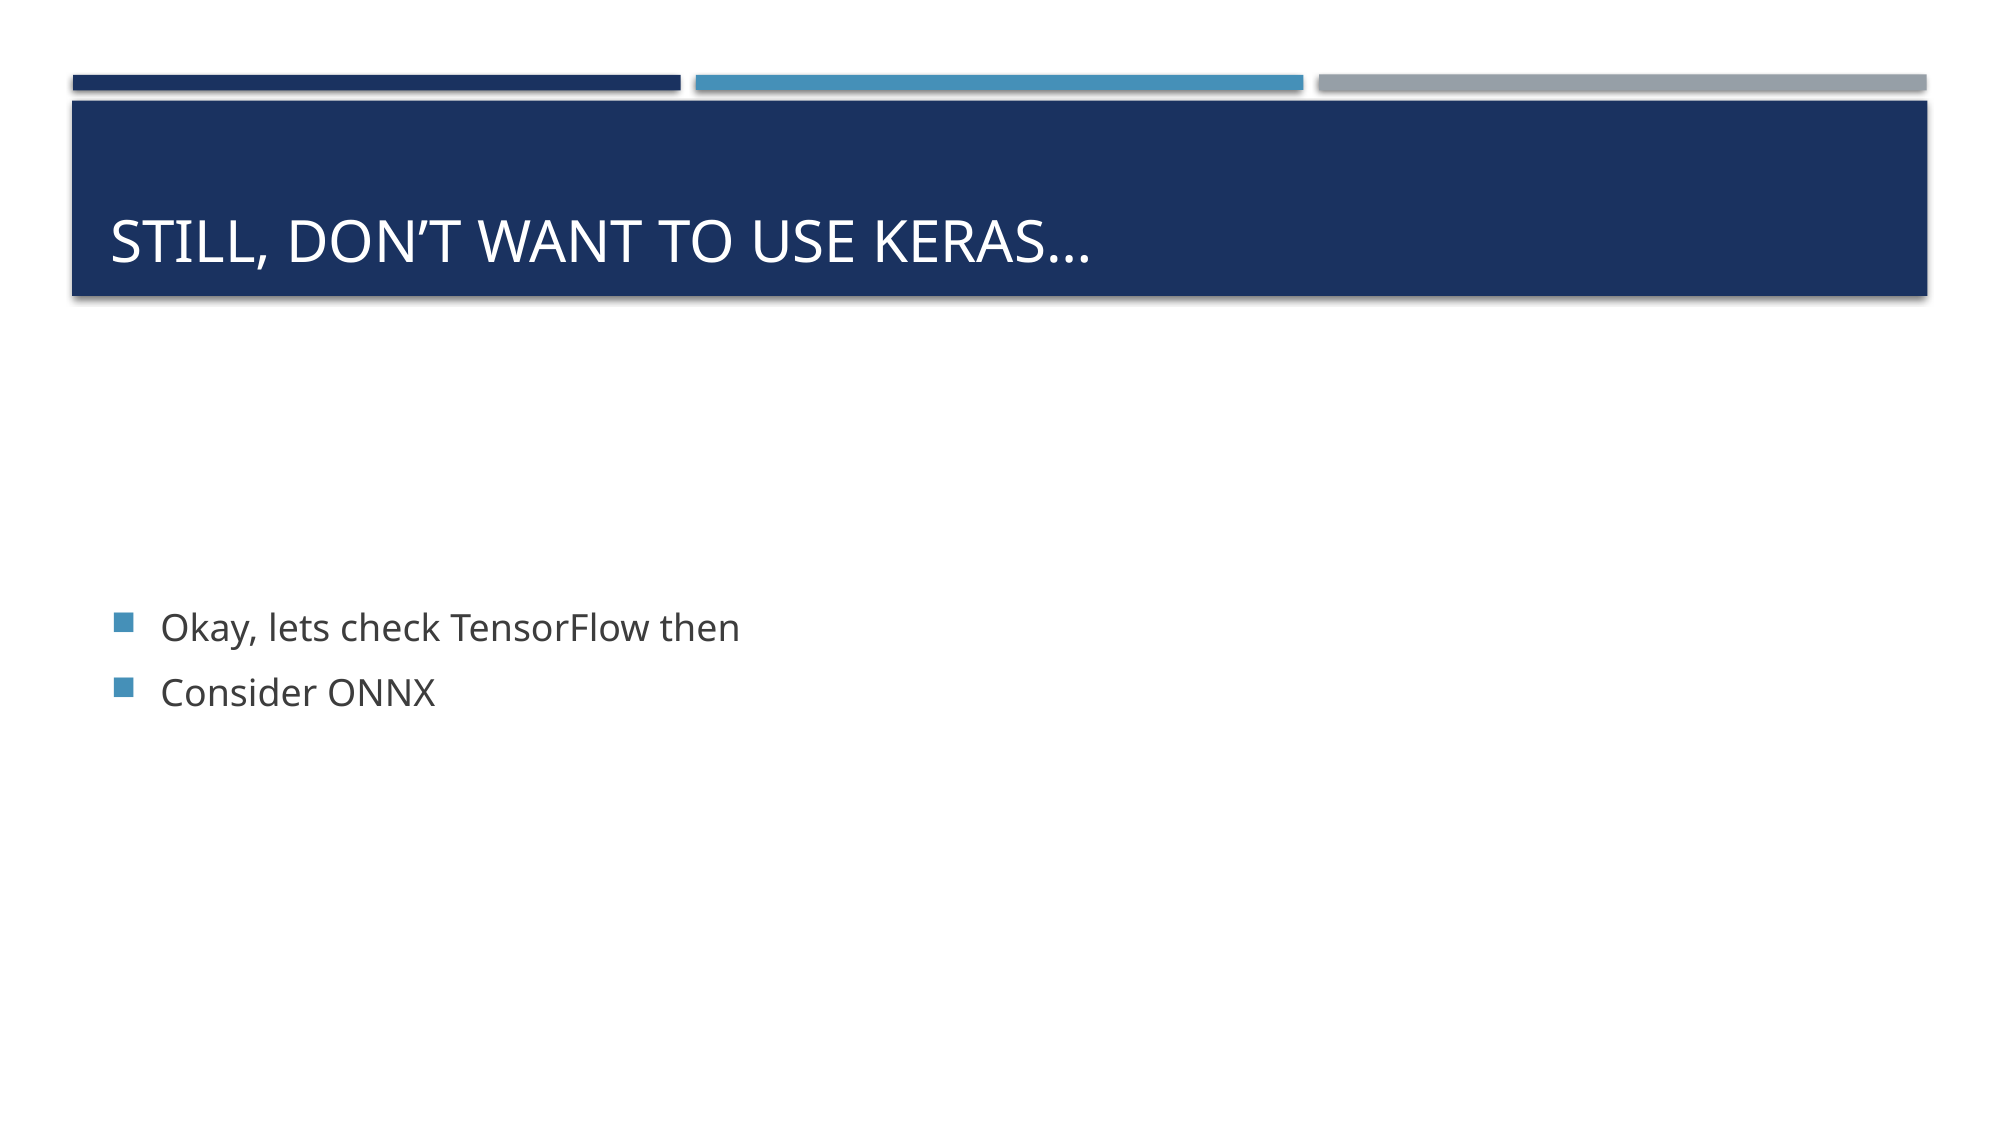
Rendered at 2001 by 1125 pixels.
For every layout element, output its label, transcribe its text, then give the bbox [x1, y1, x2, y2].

list Okay, lets check TensorFlow then Consider ONNX [95, 357, 1905, 962]
title Still, Don’t want to use keras… [95, 115, 1905, 282]
